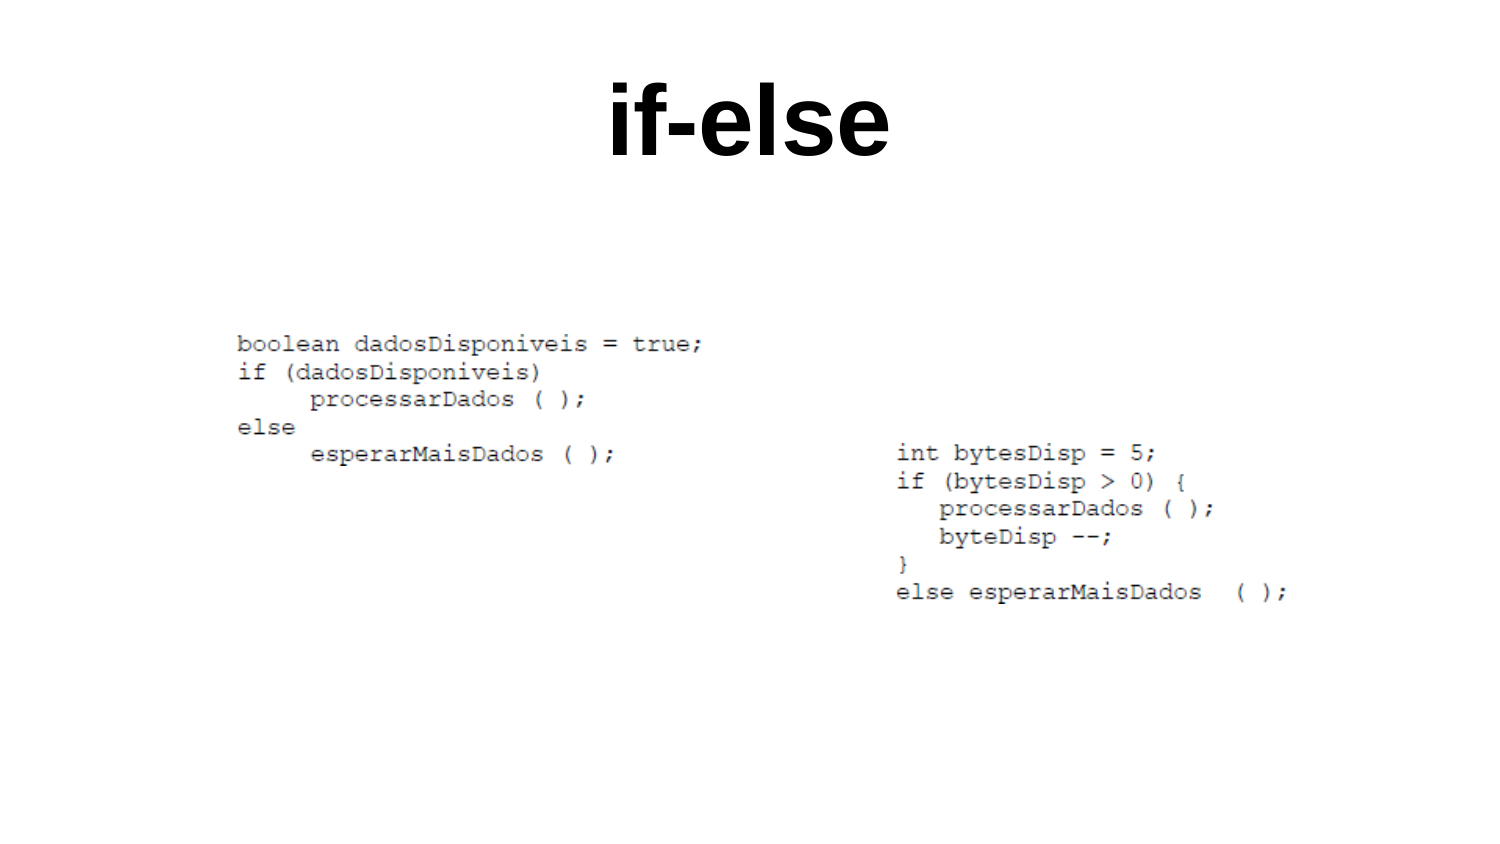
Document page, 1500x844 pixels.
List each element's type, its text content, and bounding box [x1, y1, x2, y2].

picture [236, 334, 702, 466]
title if-else [74, 0, 1193, 197]
picture [895, 443, 1287, 604]
